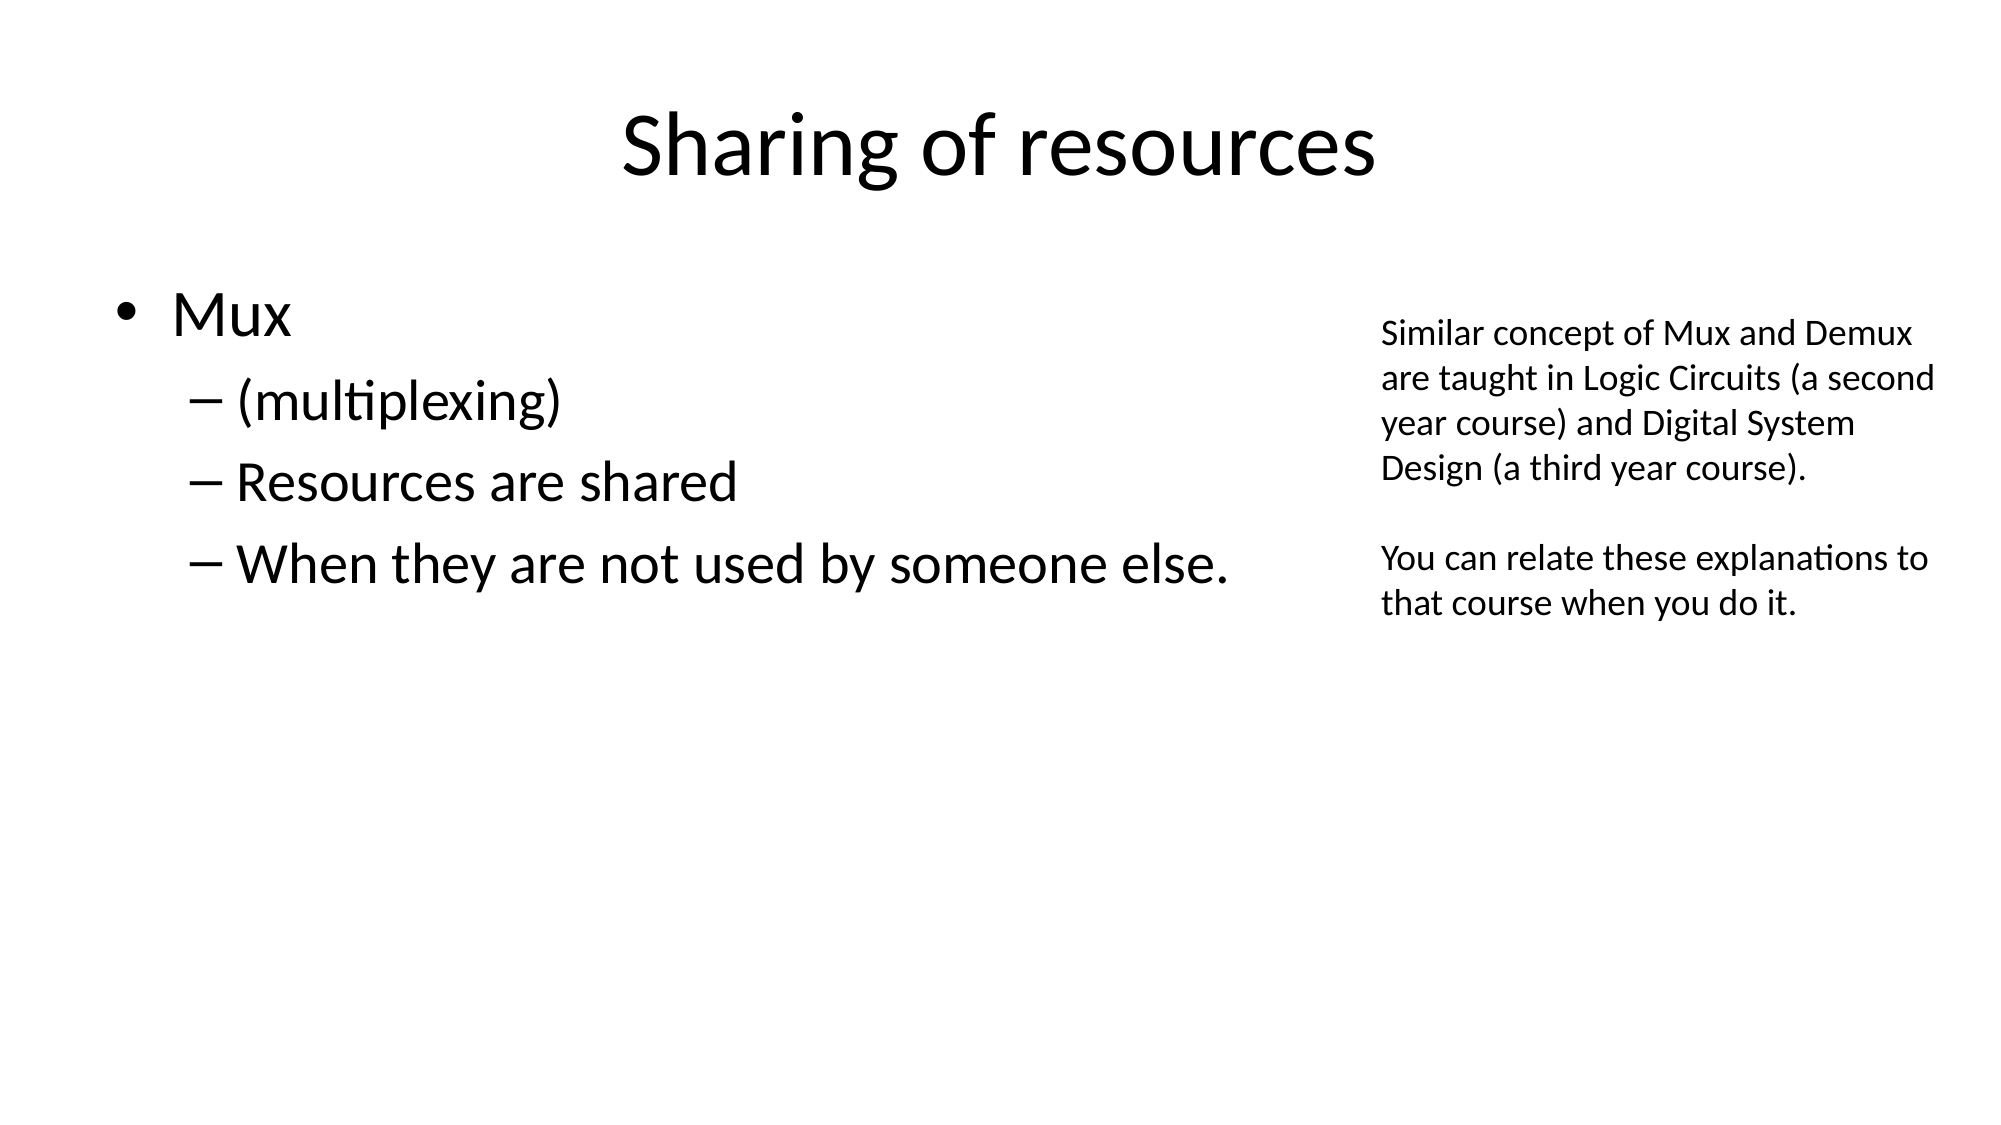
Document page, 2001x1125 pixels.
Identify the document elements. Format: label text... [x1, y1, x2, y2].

title Sharing of resources [99, 45, 1900, 233]
list Mux (multiplexing) Resources are shared When they are not used by someone else. [99, 262, 1900, 1005]
text_box Similar concept of Mux and Demux are taught in Logic Circuits (a second year course) and Digital System Design (a third year course). You can relate these explanations to that course when you do it. [1366, 300, 1969, 631]
